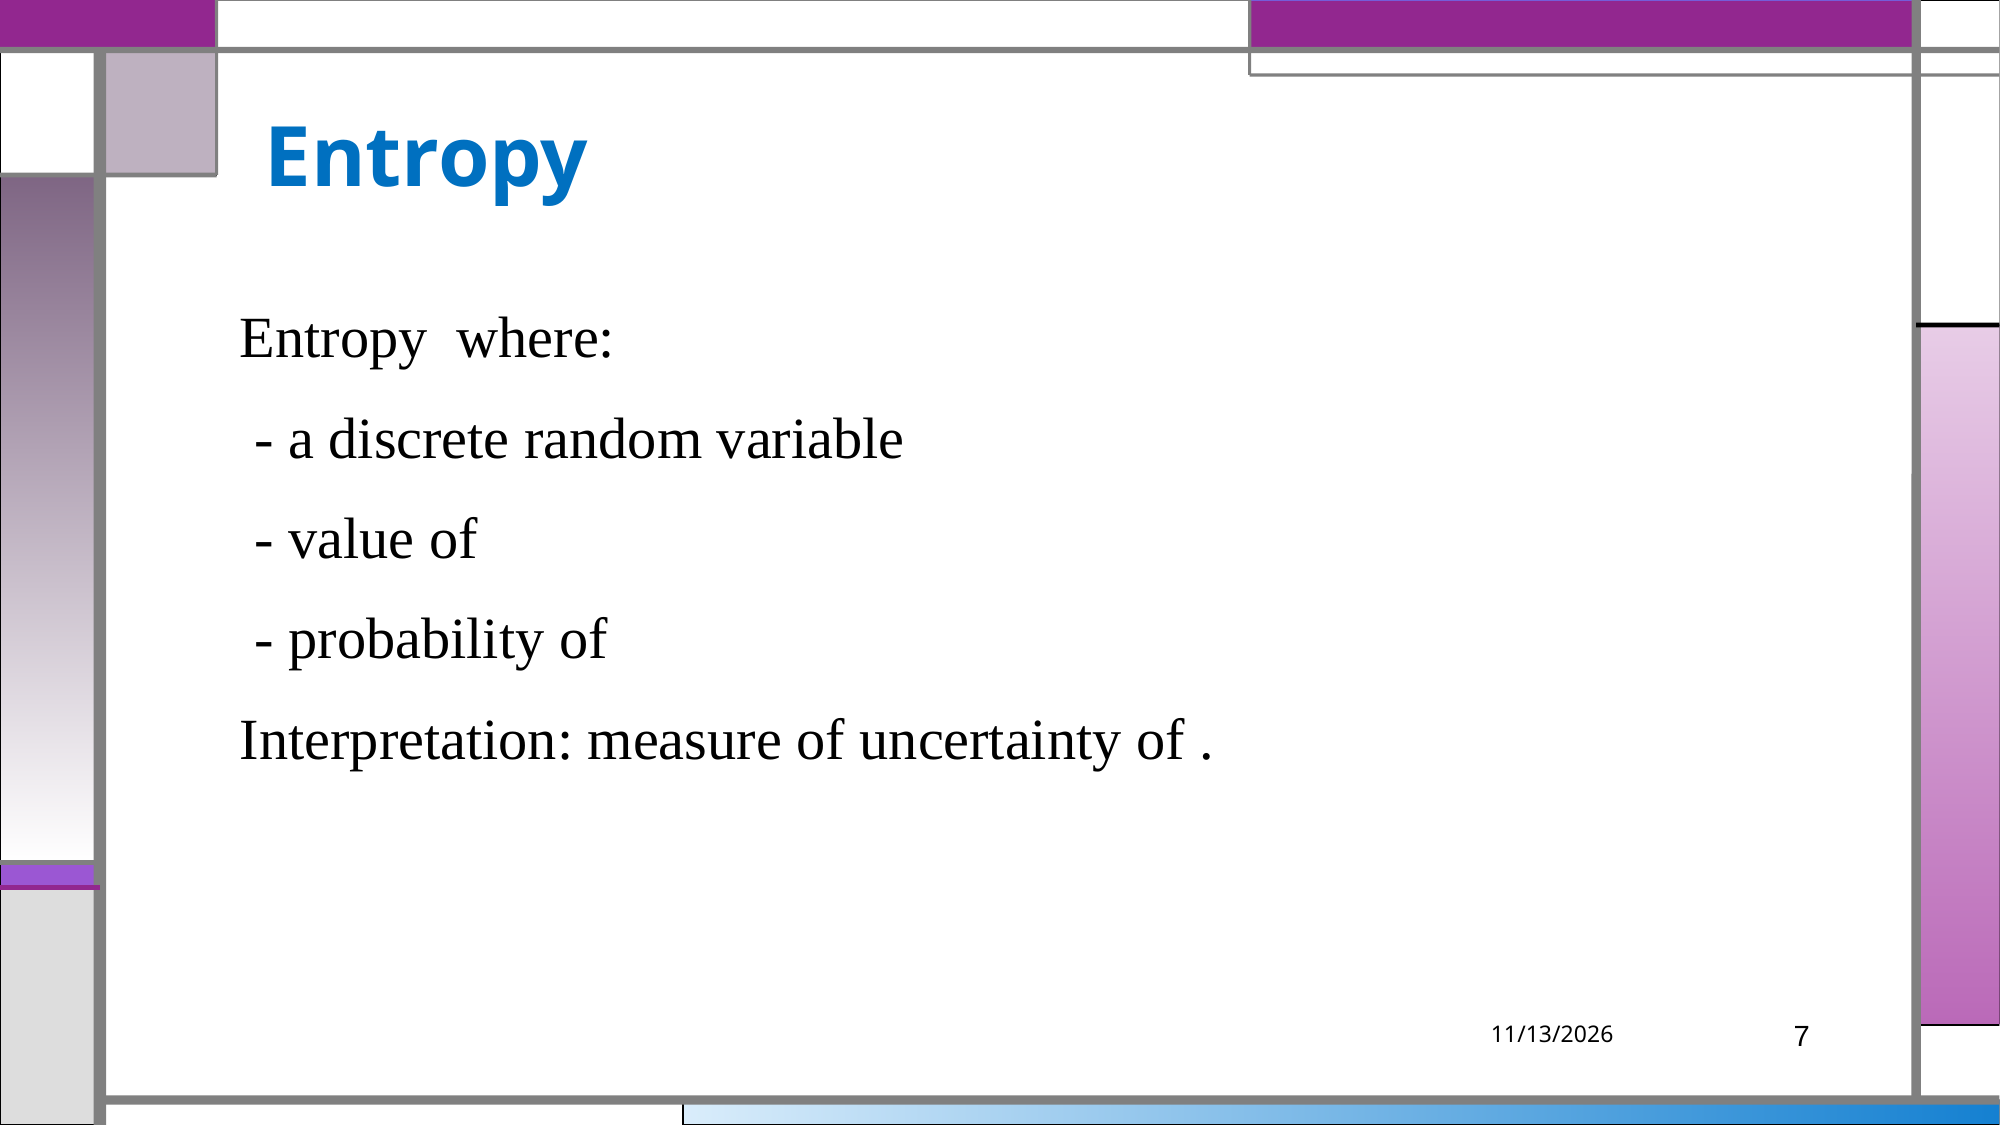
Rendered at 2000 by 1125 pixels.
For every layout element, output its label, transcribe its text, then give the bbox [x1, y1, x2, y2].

title Entropy [249, 24, 850, 213]
slide_number 7 [1662, 1012, 1825, 1058]
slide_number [1412, 1012, 1629, 1058]
